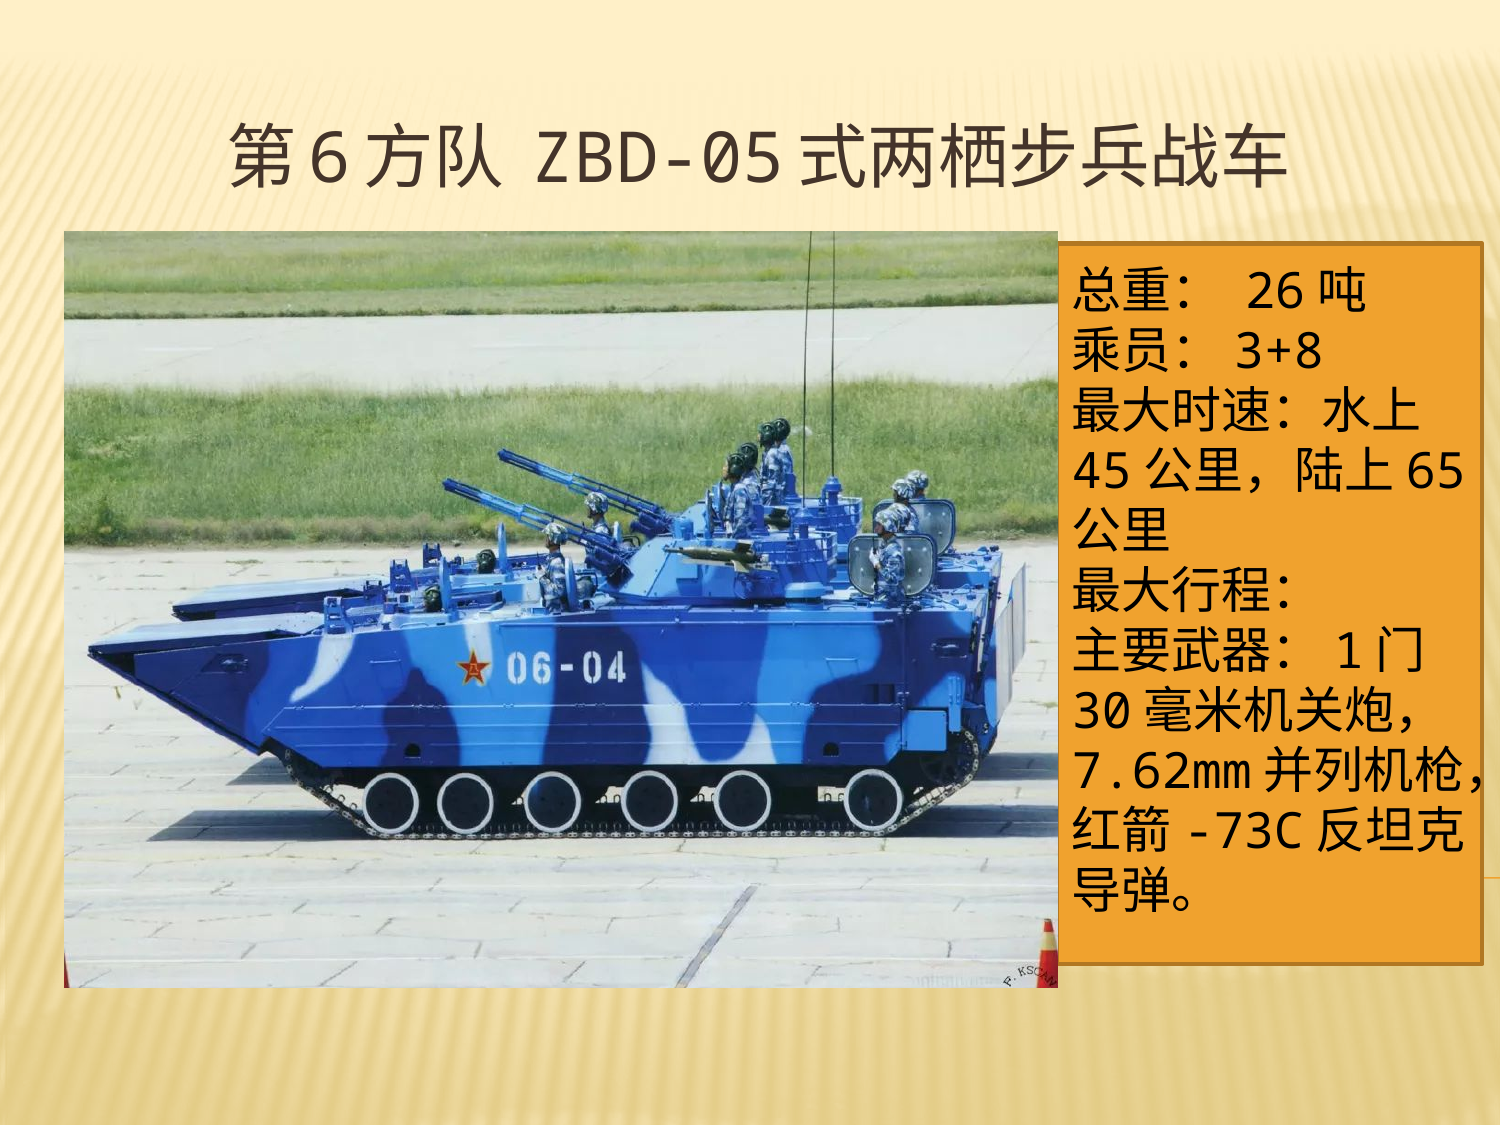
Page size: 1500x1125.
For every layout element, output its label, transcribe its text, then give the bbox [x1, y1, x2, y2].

text_box 总重： 26吨 乘员：3+8 最大时速：水上45公里，陆上65公里 最大行程： 主要武器：1门30毫米机关炮， 7.62mm并列机枪， 红箭-73C反坦克导弹。 [1066, 241, 1484, 966]
subtitle 第6方队 ZBD-05式两栖步兵战车 [64, 19, 1453, 209]
picture [64, 231, 1058, 988]
